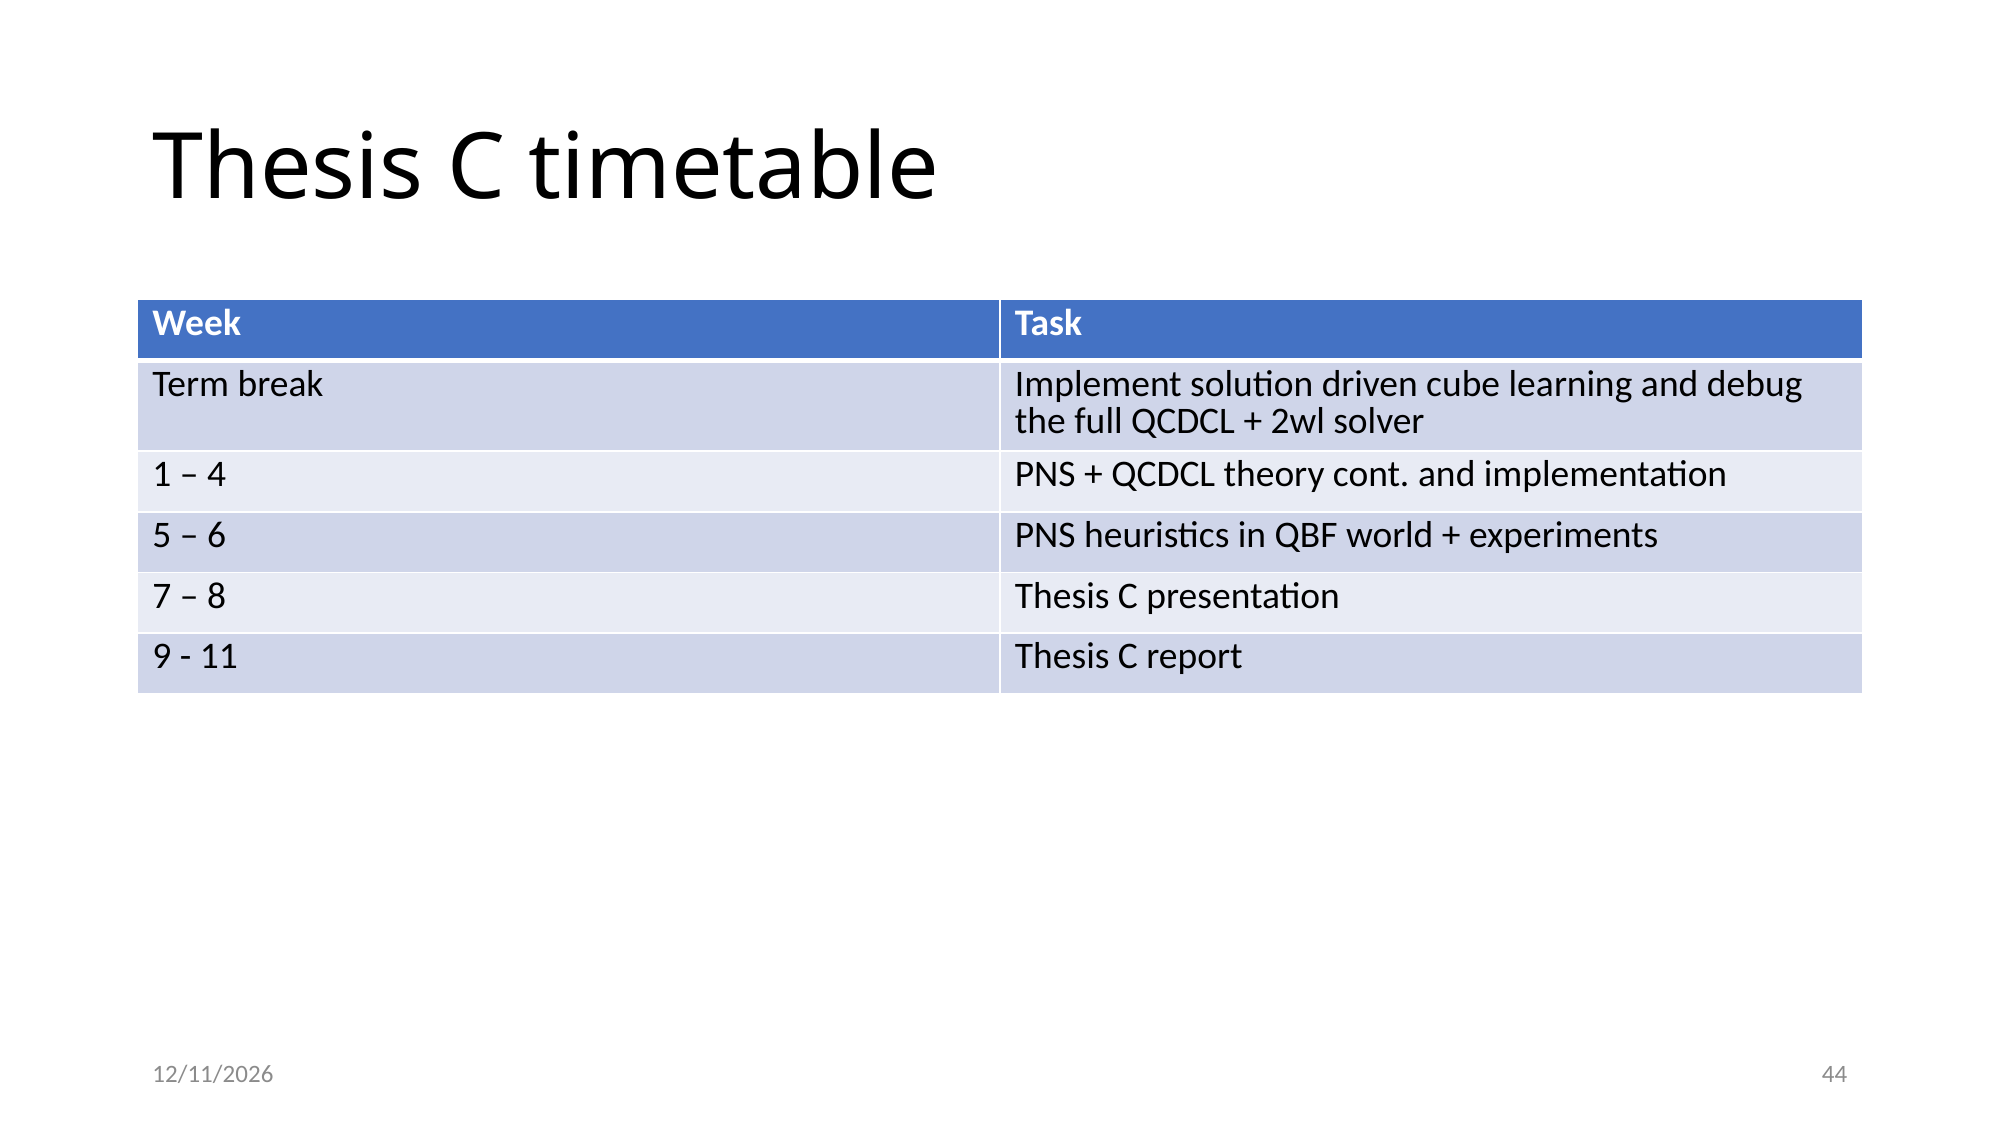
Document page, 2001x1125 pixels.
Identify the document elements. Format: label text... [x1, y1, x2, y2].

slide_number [137, 1042, 588, 1103]
table_header Week [138, 300, 999, 358]
title Thesis C timetable [137, 59, 1863, 278]
table_cell Thesis C report [1001, 634, 1862, 693]
table_cell Implement solution driven cube learning and debug the full QCDCL + 2wl solver [1001, 363, 1862, 450]
table_cell 7 – 8 [138, 573, 999, 632]
table_header Task [1001, 300, 1862, 358]
table_cell Term break [138, 363, 999, 450]
table_cell 5 – 6 [138, 513, 999, 572]
table_cell 1 – 4 [138, 452, 999, 511]
table_cell Thesis C presentation [1001, 573, 1862, 632]
slide_number 44 [1412, 1042, 1863, 1103]
table_cell PNS + QCDCL theory cont. and implementation [1001, 452, 1862, 511]
table_cell PNS heuristics in QBF world + experiments [1001, 513, 1862, 572]
table_cell 9 - 11 [138, 634, 999, 693]
